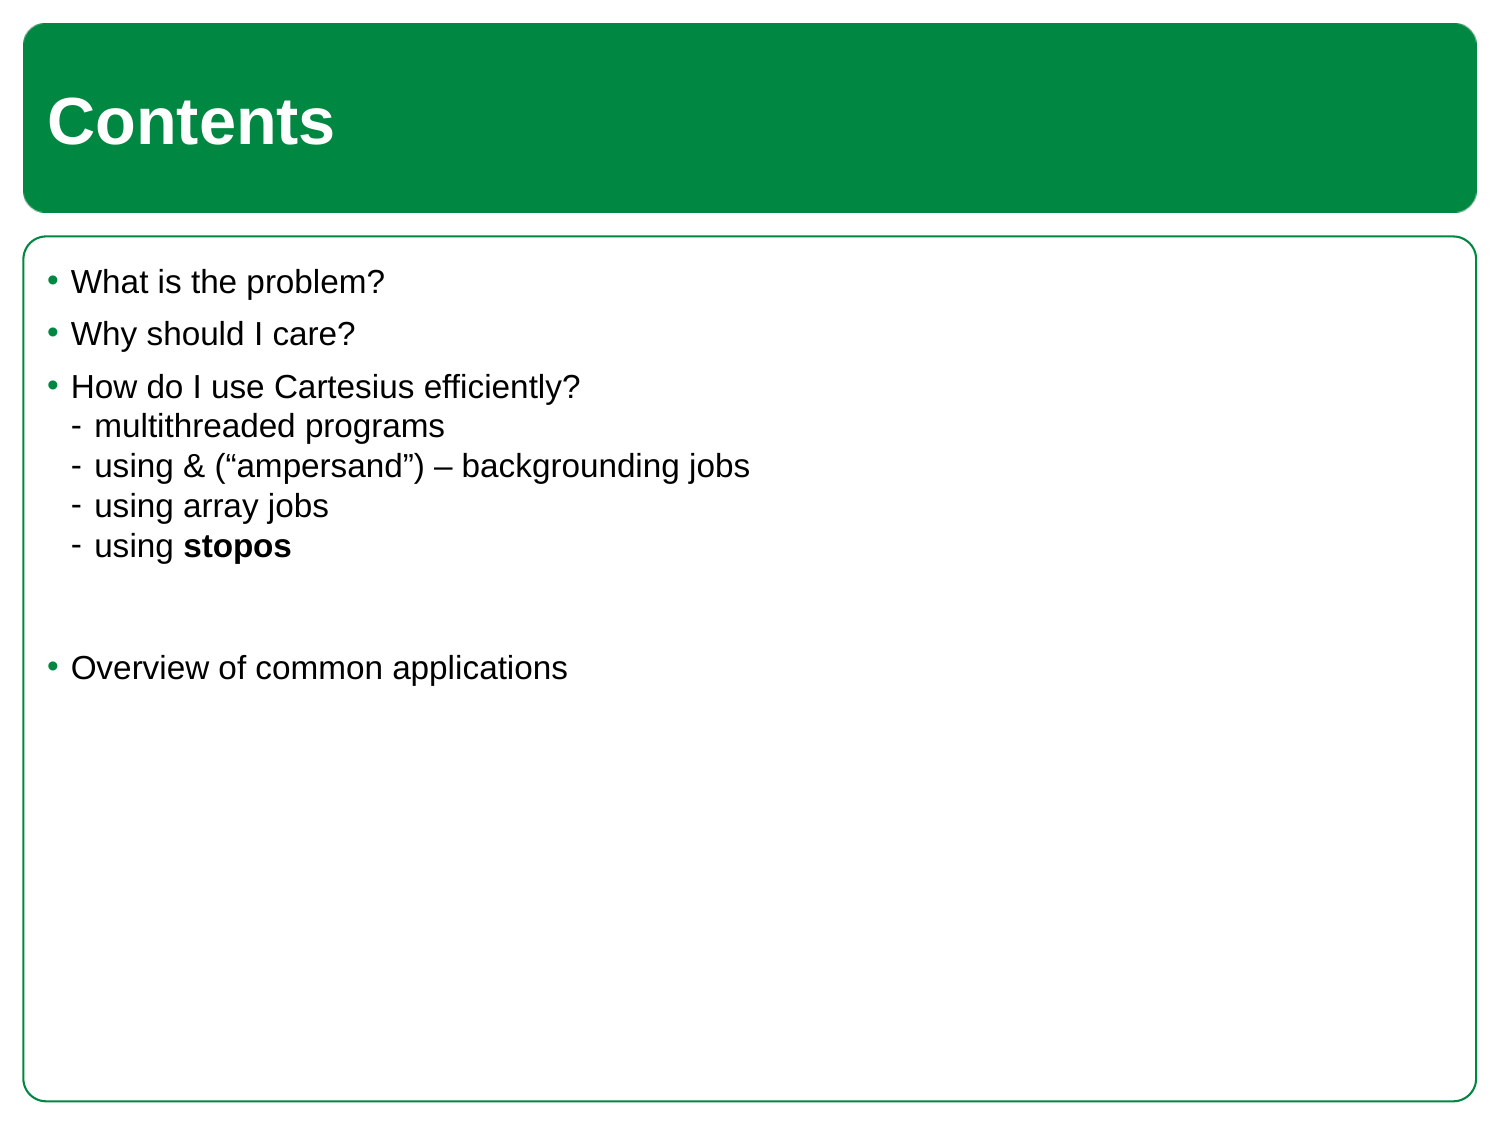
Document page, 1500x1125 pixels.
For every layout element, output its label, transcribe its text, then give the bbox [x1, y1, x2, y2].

list What is the problem? Why should I care? How do I use Cartesius efficiently? multithreaded programs using & (“ampersand”) – backgrounding jobs using array jobs using stopos Overview of common applications [47, 259, 1453, 1078]
title Contents [23, 23, 1477, 213]
